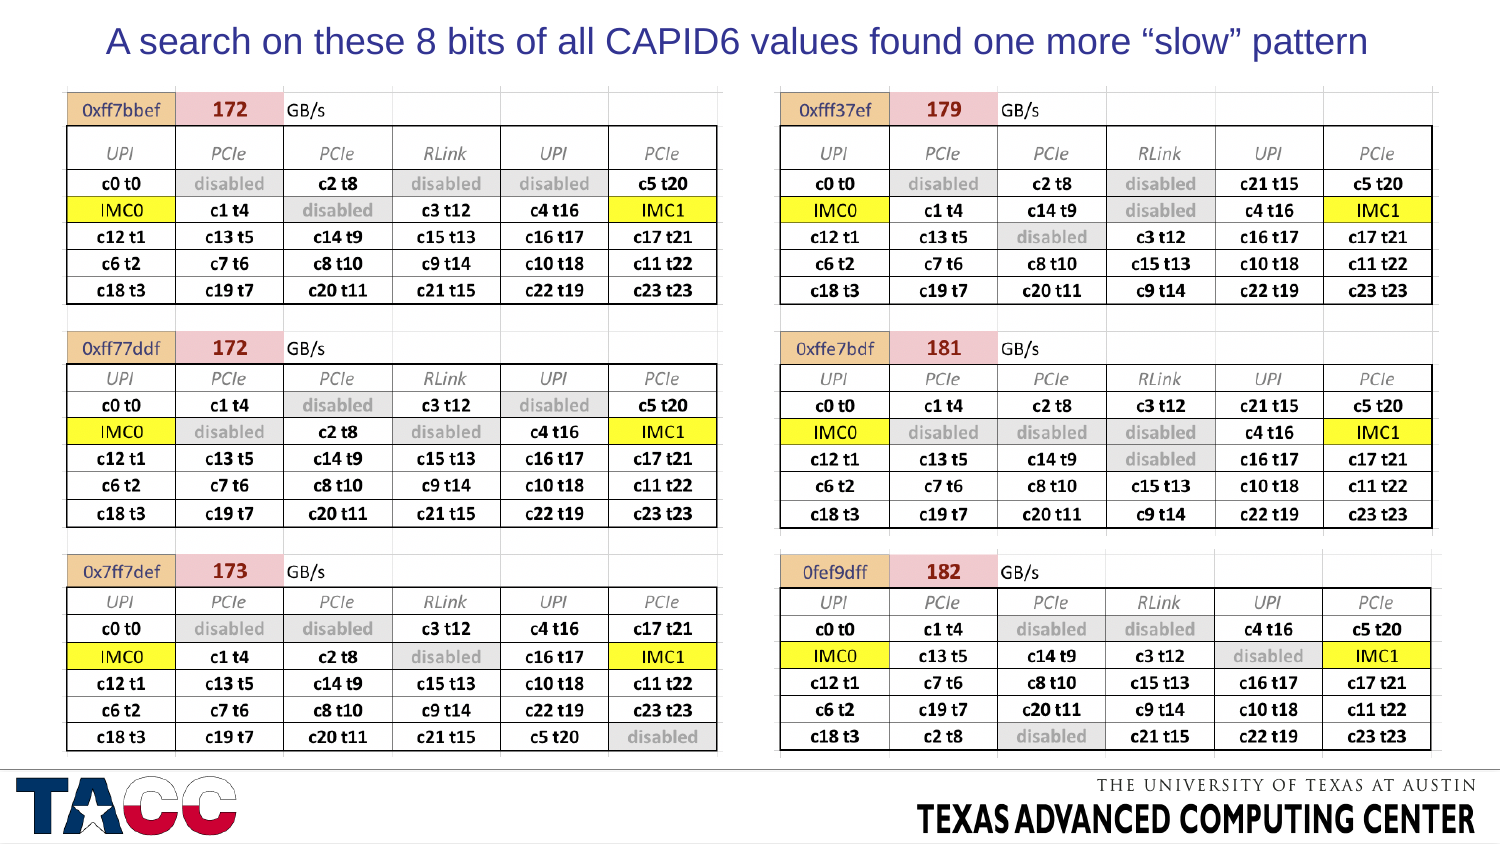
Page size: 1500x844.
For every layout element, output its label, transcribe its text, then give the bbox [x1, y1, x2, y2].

text_box A search on these 8 bits of all CAPID6 values found one more “slow” pattern [91, 9, 1385, 70]
picture [0, 0, 1500, 844]
